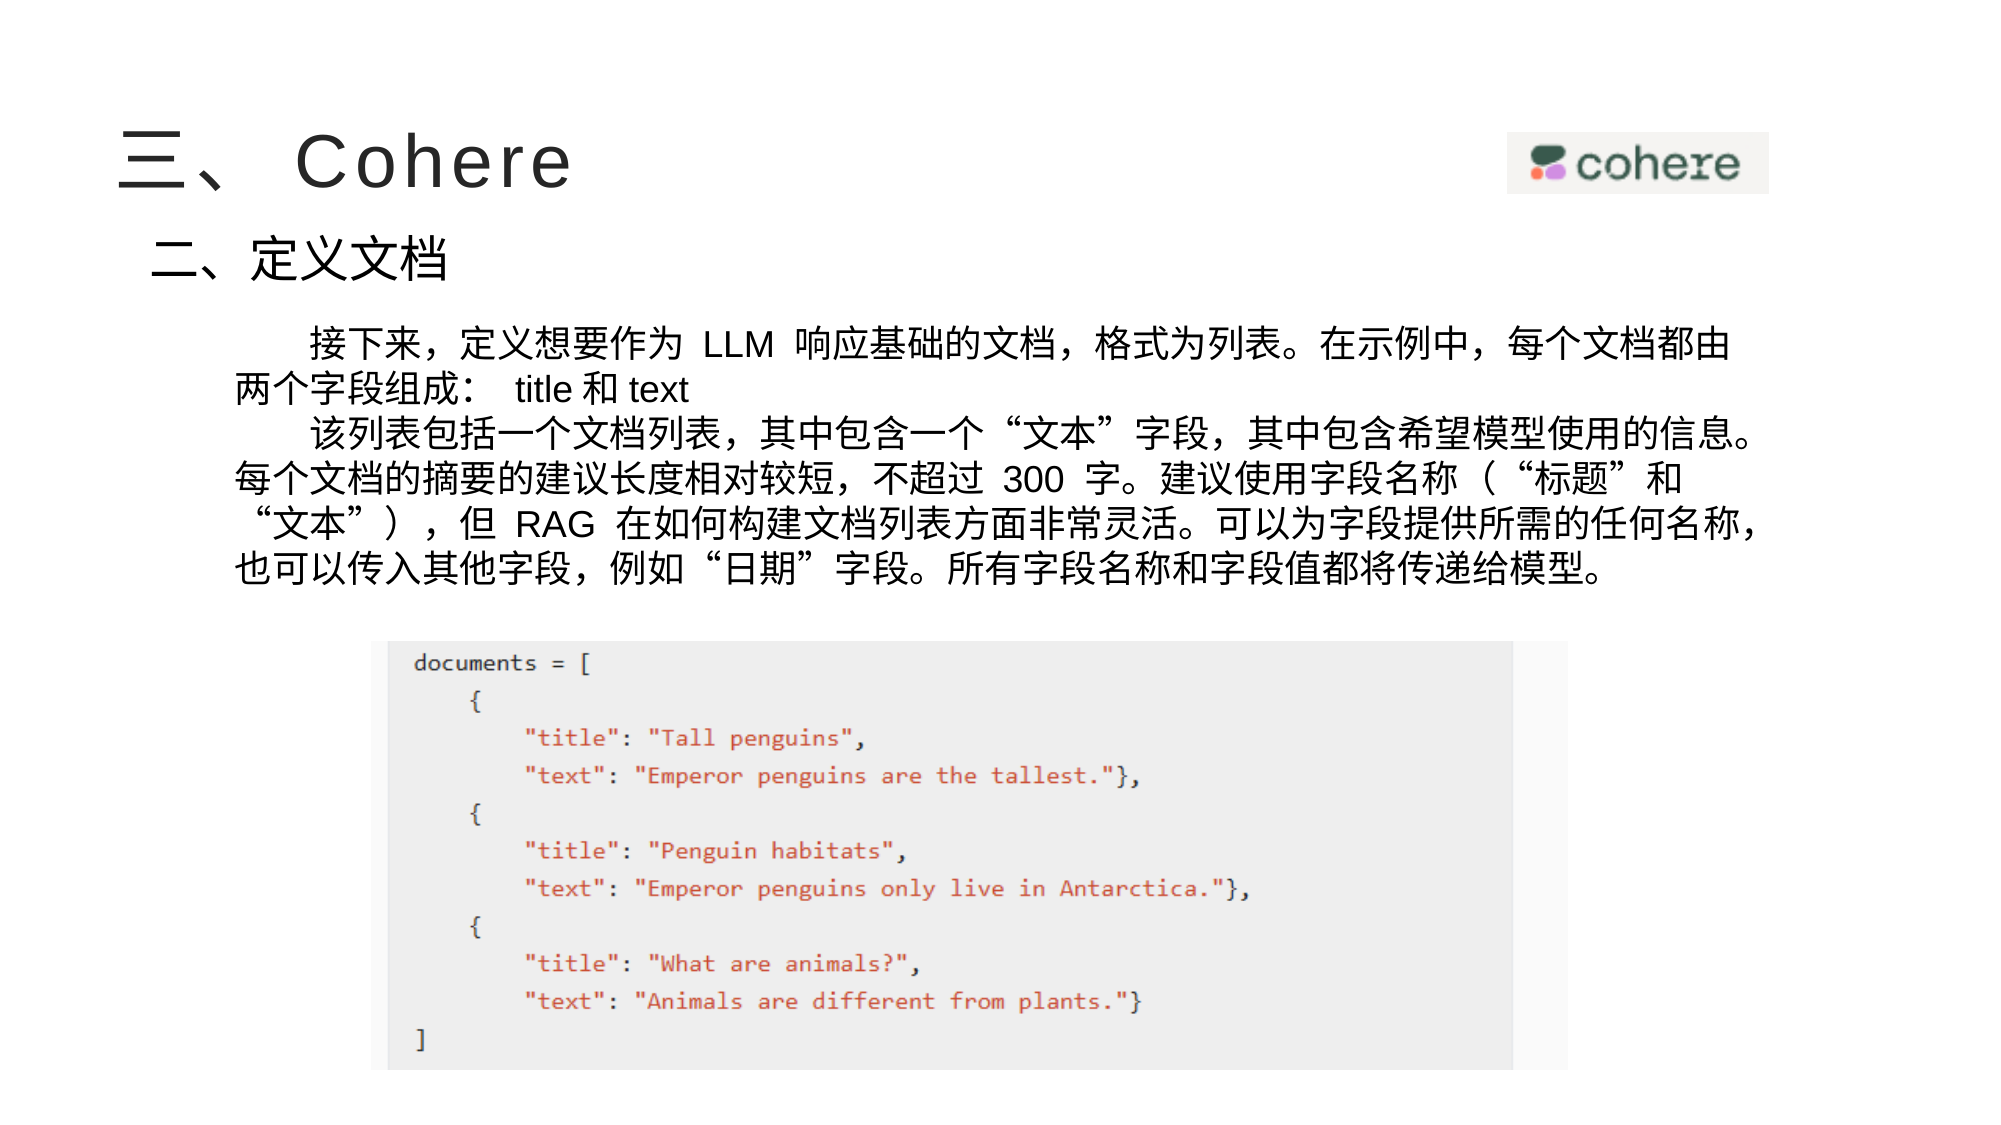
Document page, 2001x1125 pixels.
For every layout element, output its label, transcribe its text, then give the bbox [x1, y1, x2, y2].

text_box 接下来，定义想要作为 LLM 响应基础的文档，格式为列表。在示例中，每个文档都由两个字段组成： title和text 该列表包括一个文档列表，其中包含一个“文本”字段，其中包含希望模型使用的信息。每个文档的摘要的建议长度相对较短，不超过 300 字。建议使用字段名称（“标题”和“文本”），但 RAG 在如何构建文档列表方面非常灵活。可以为字段提供所需的任何名称，也可以传入其他字段，例如“日期”字段。所有字段名称和字段值都将传递给模型。 [220, 312, 1769, 598]
picture [370, 640, 1569, 1071]
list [1506, 131, 1770, 194]
title 三、Cohere [99, 99, 1900, 216]
text_box 二、定义文档 [134, 220, 802, 295]
